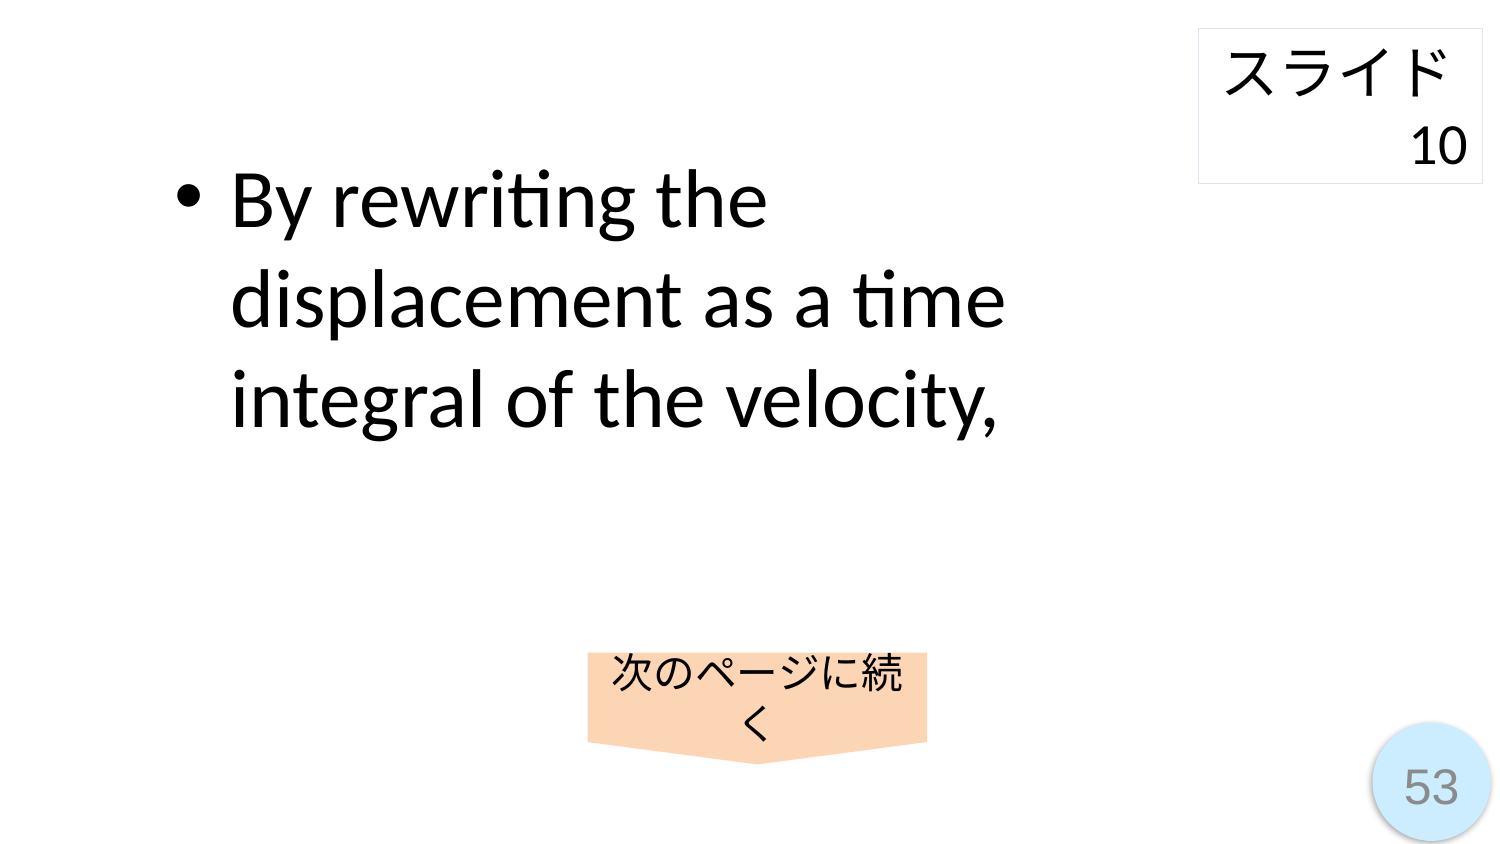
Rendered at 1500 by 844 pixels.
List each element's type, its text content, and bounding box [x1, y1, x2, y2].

text_box 次のページに続く [585, 650, 930, 767]
text_box スライド10 [1198, 28, 1483, 184]
slide_number 53 [1372, 762, 1491, 807]
list By rewriting the displacement as a time integral of the velocity, [159, 136, 1235, 788]
